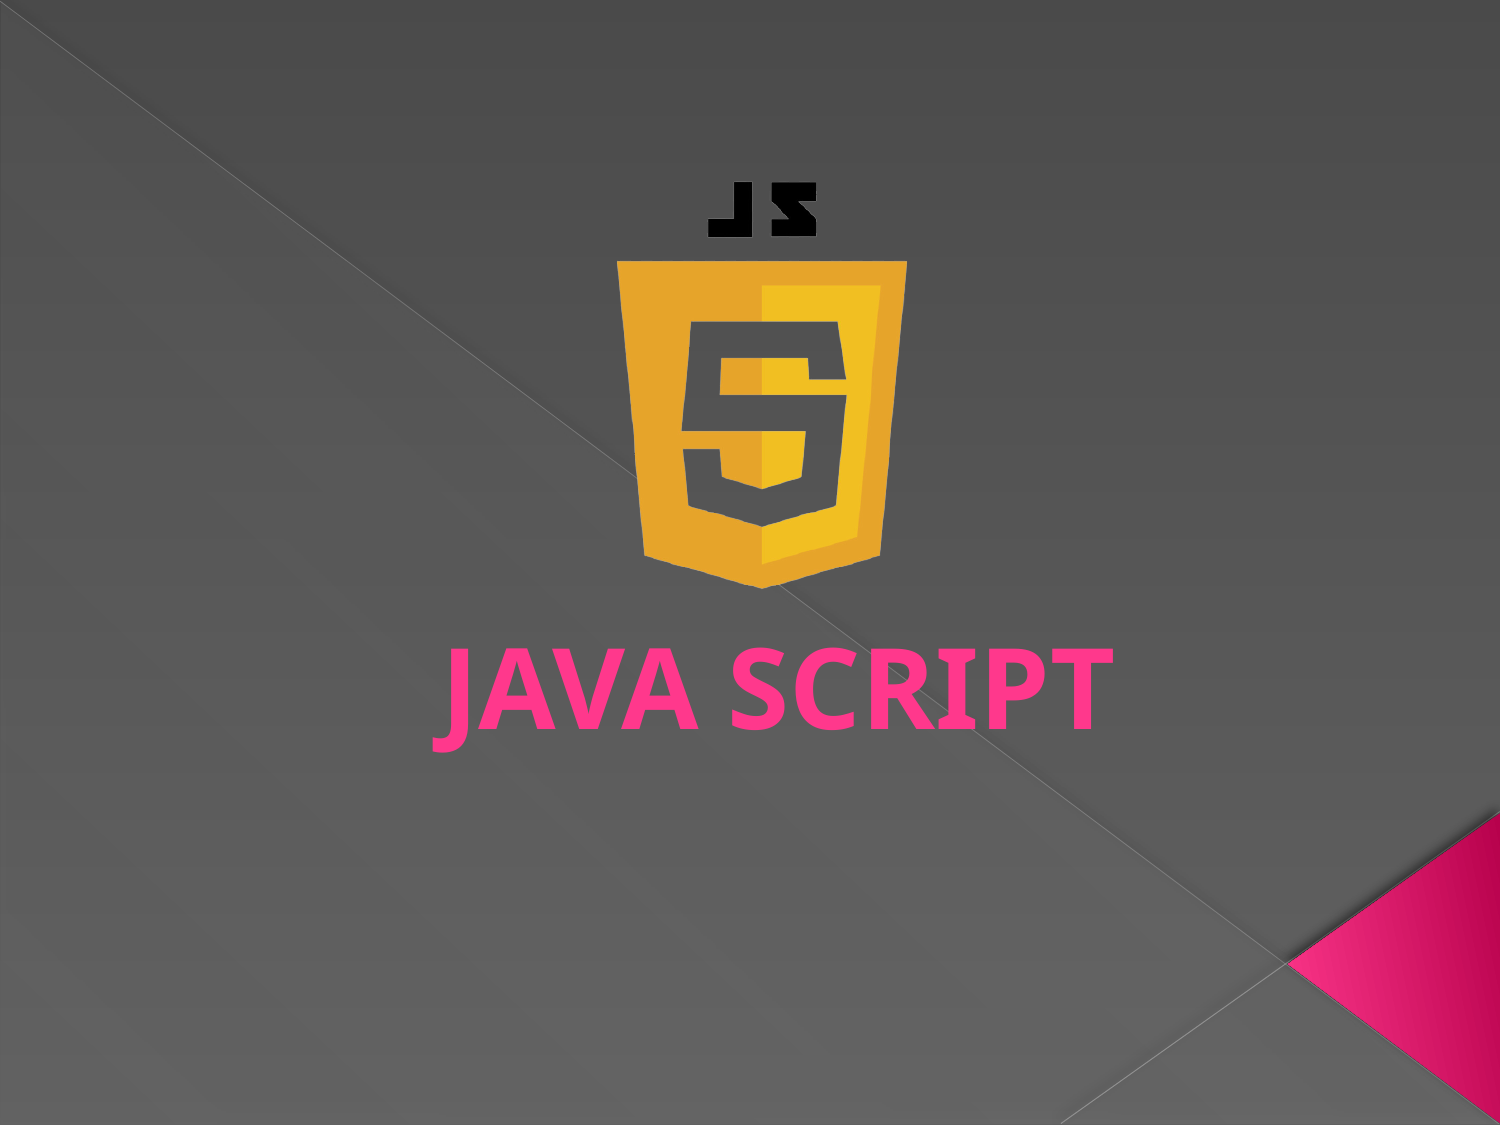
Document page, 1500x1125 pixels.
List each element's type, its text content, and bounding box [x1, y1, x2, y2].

text_box JAVA SCRIPT [426, 609, 1131, 760]
picture [525, 148, 999, 622]
